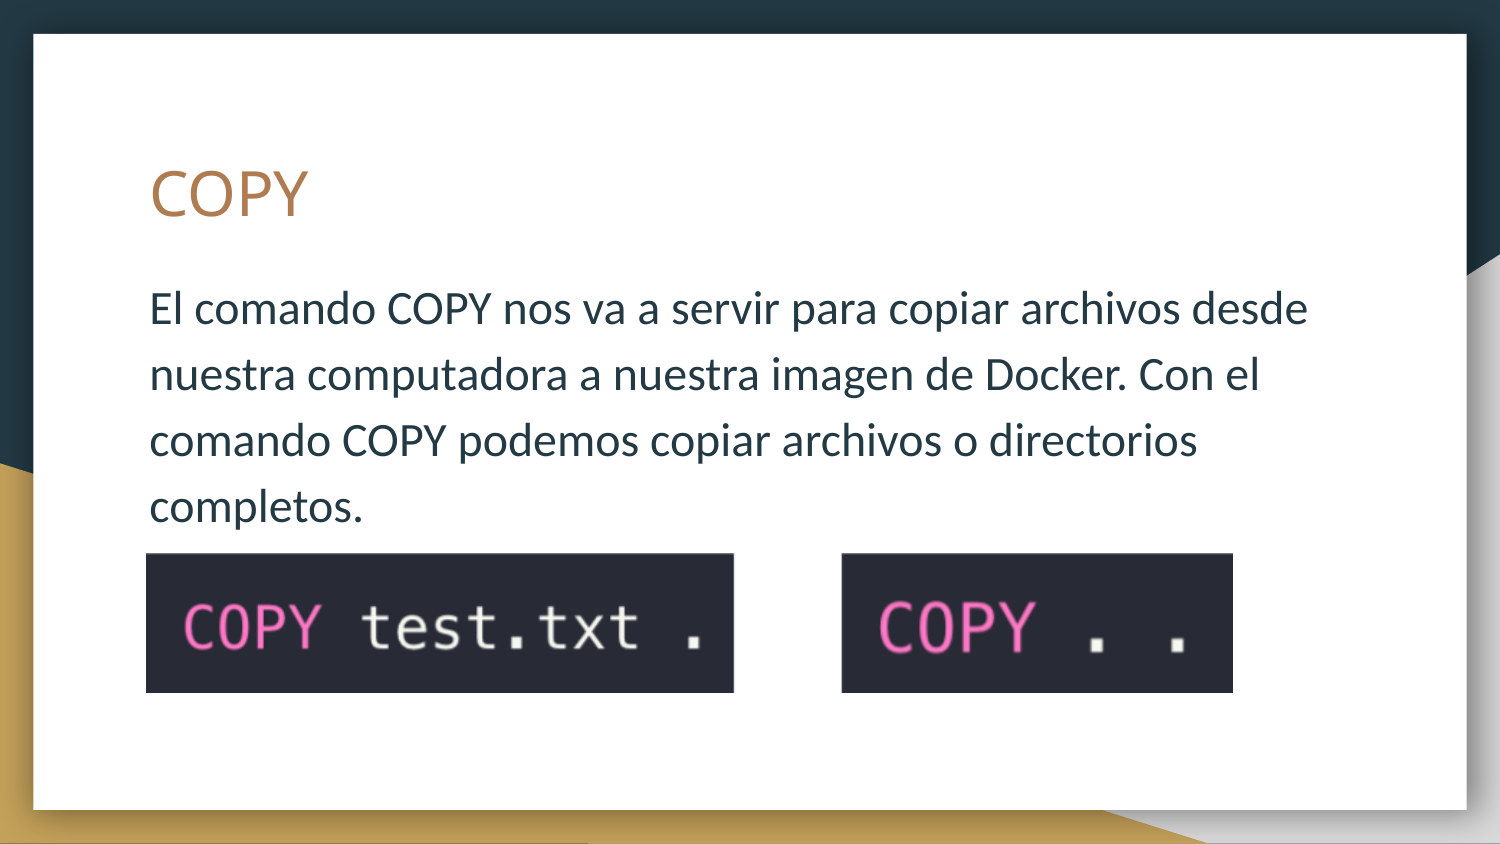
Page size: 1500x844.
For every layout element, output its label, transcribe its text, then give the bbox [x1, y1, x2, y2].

picture [146, 552, 1233, 693]
list El comando COPY nos va a servir para copiar archivos desde nuestra computadora a nuestra imagen de Docker. Con el comando COPY podemos copiar archivos o directorios completos. [134, 252, 1366, 655]
title COPY [134, 138, 1366, 252]
